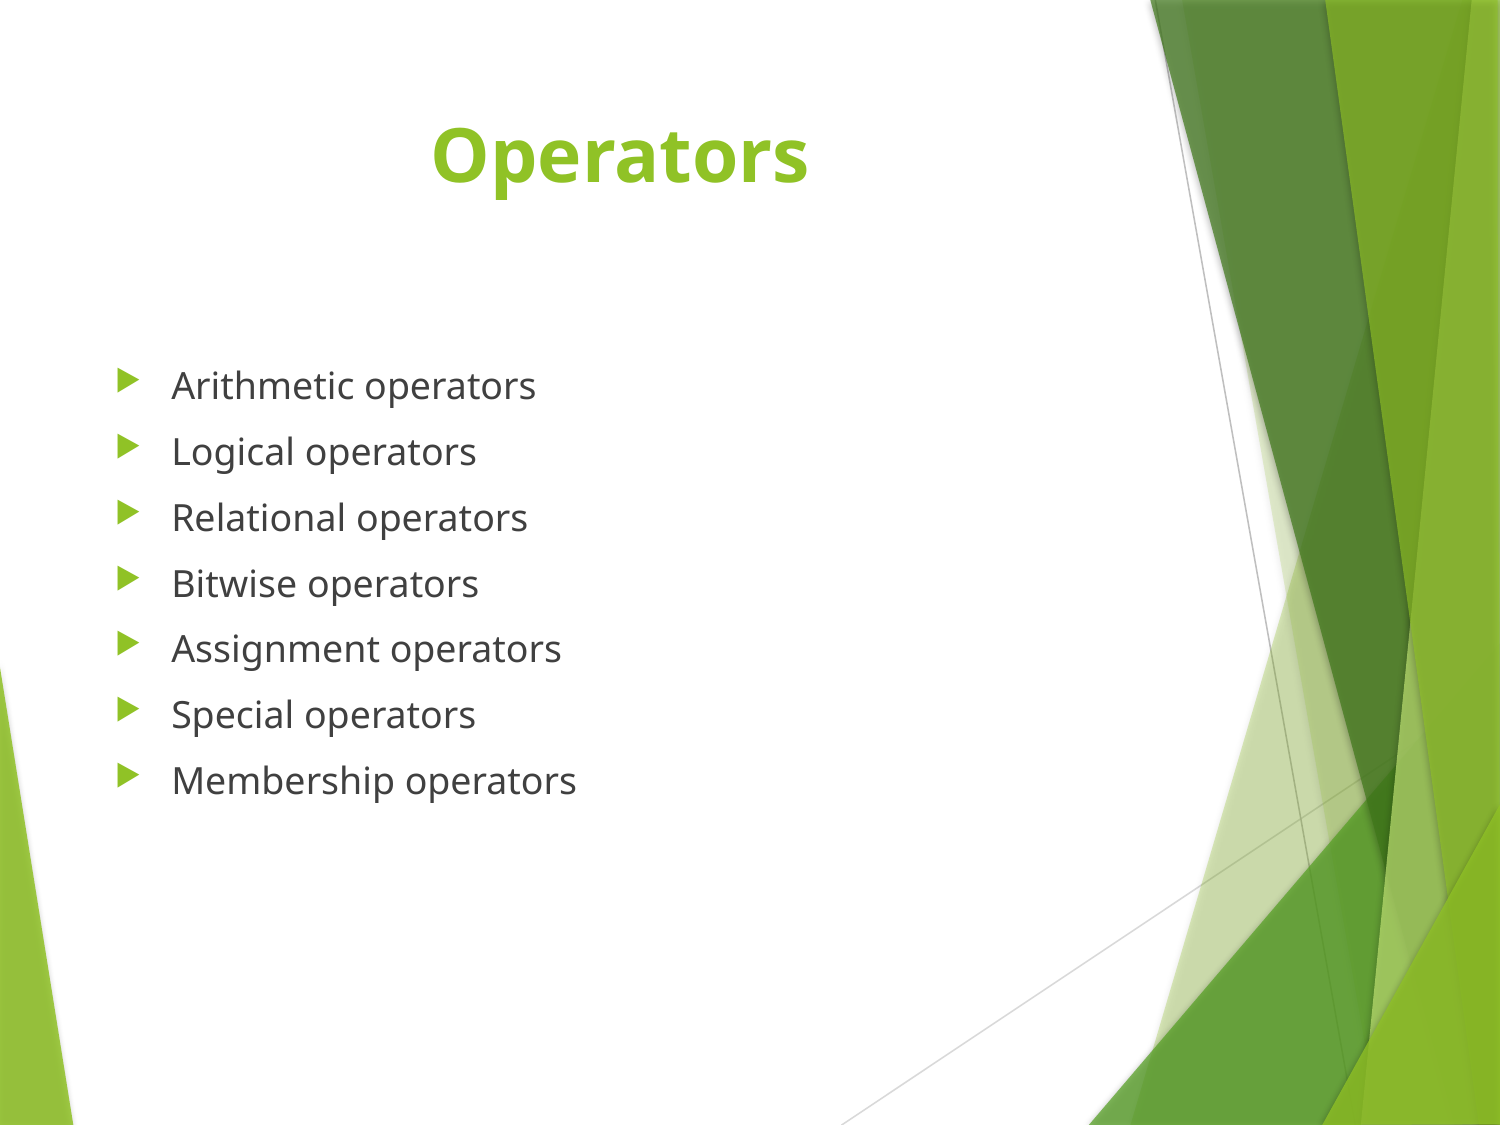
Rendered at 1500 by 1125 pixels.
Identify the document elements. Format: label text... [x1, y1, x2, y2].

title Operators [99, 99, 1142, 317]
list Arithmetic operators Logical operators Relational operators Bitwise operators Assignment operators Special operators Membership operators [99, 354, 1142, 992]
